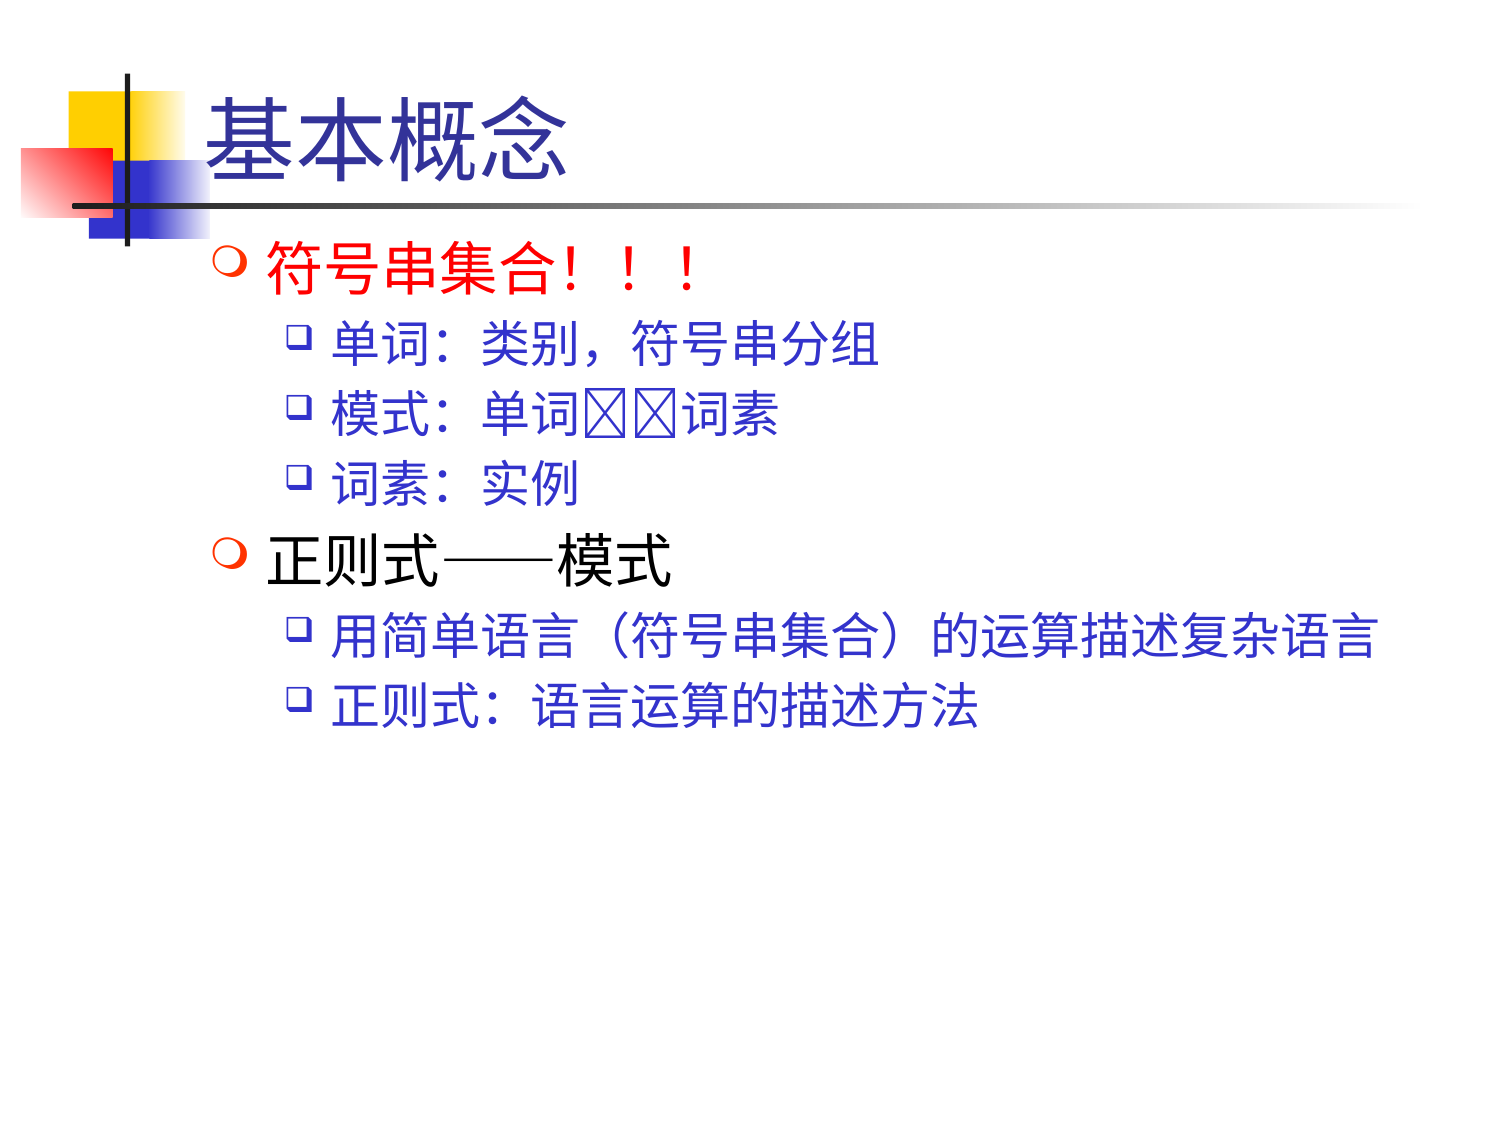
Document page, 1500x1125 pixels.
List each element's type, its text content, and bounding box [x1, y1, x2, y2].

title 基本概念 [188, 12, 1468, 200]
list 符号串集合！！！ 单词：类别，符号串分组 模式：单词词素 词素：实例 正则式——模式 用简单语言（符号串集合）的运算描述复杂语言 正则式：语言运算的描述方法 [193, 224, 1469, 1000]
